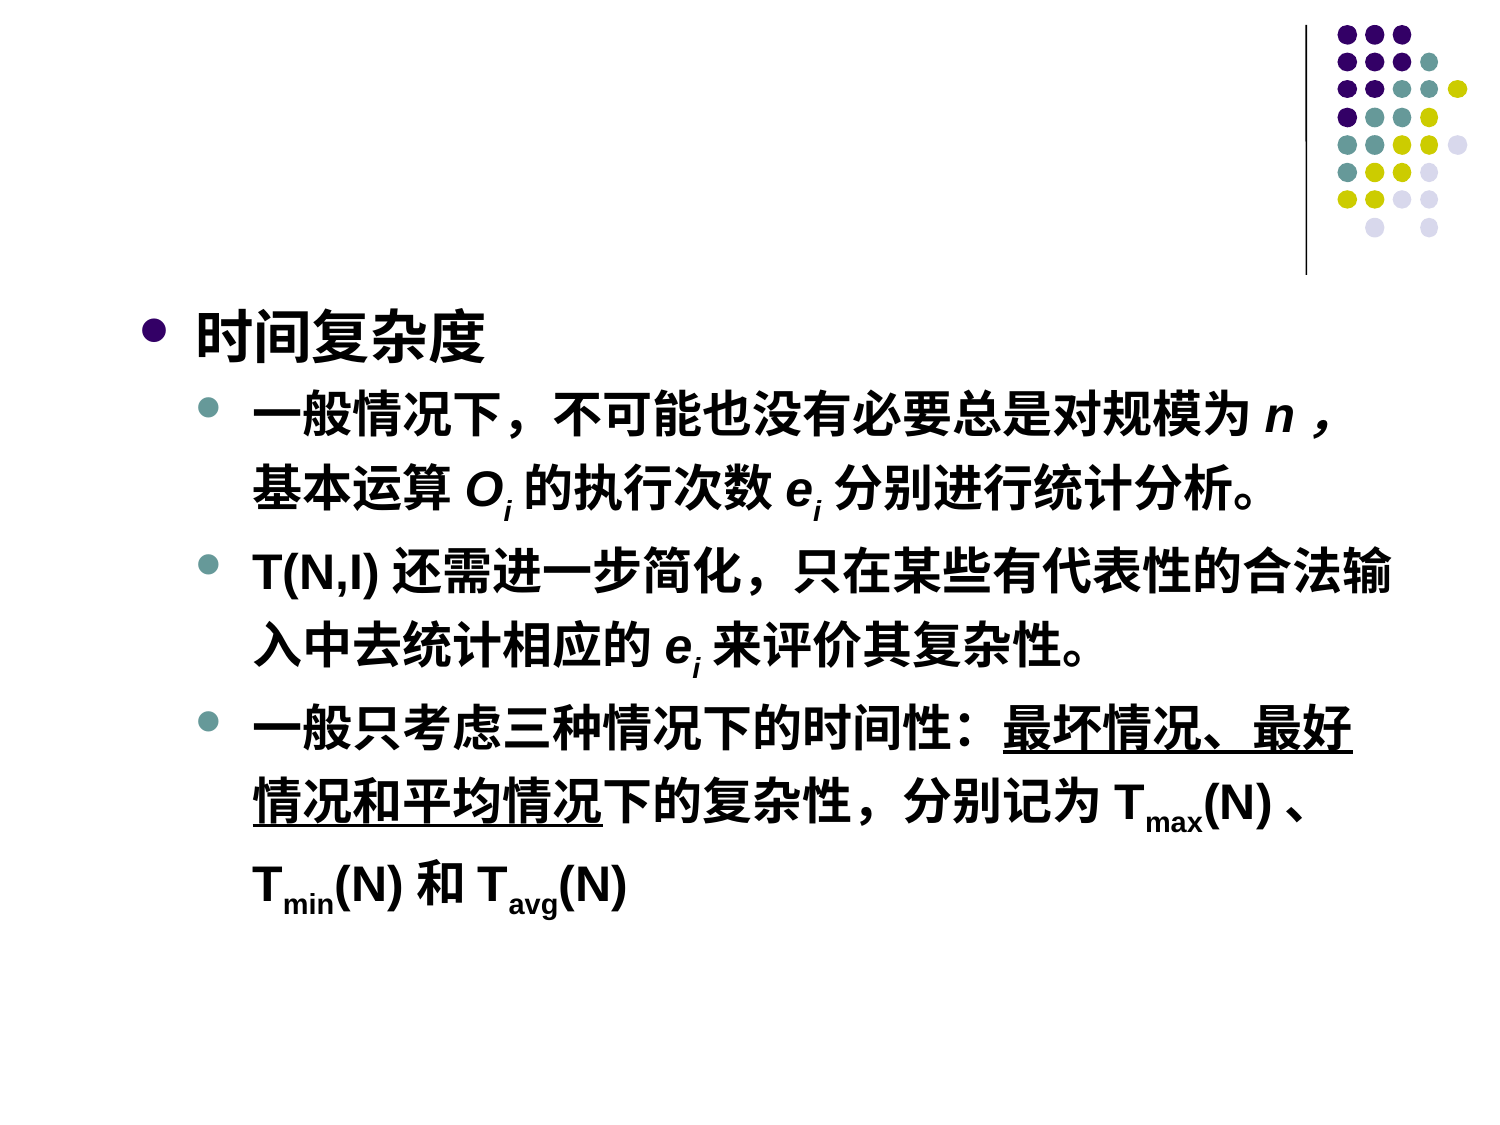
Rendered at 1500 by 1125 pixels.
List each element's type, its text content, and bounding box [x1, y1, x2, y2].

list 时间复杂度 一般情况下，不可能也没有必要总是对规模为n，基本运算Oi的执行次数ei分别进行统计分析。 T(N,I)还需进一步简化，只在某些有代表性的合法输入中去统计相应的ei来评价其复杂性。 一般只考虑三种情况下的时间性：最坏情况、最好情况和平均情况下的复杂性，分别记为Tmax(N)、 Tmin(N)和Tavg(N) [123, 278, 1412, 1023]
